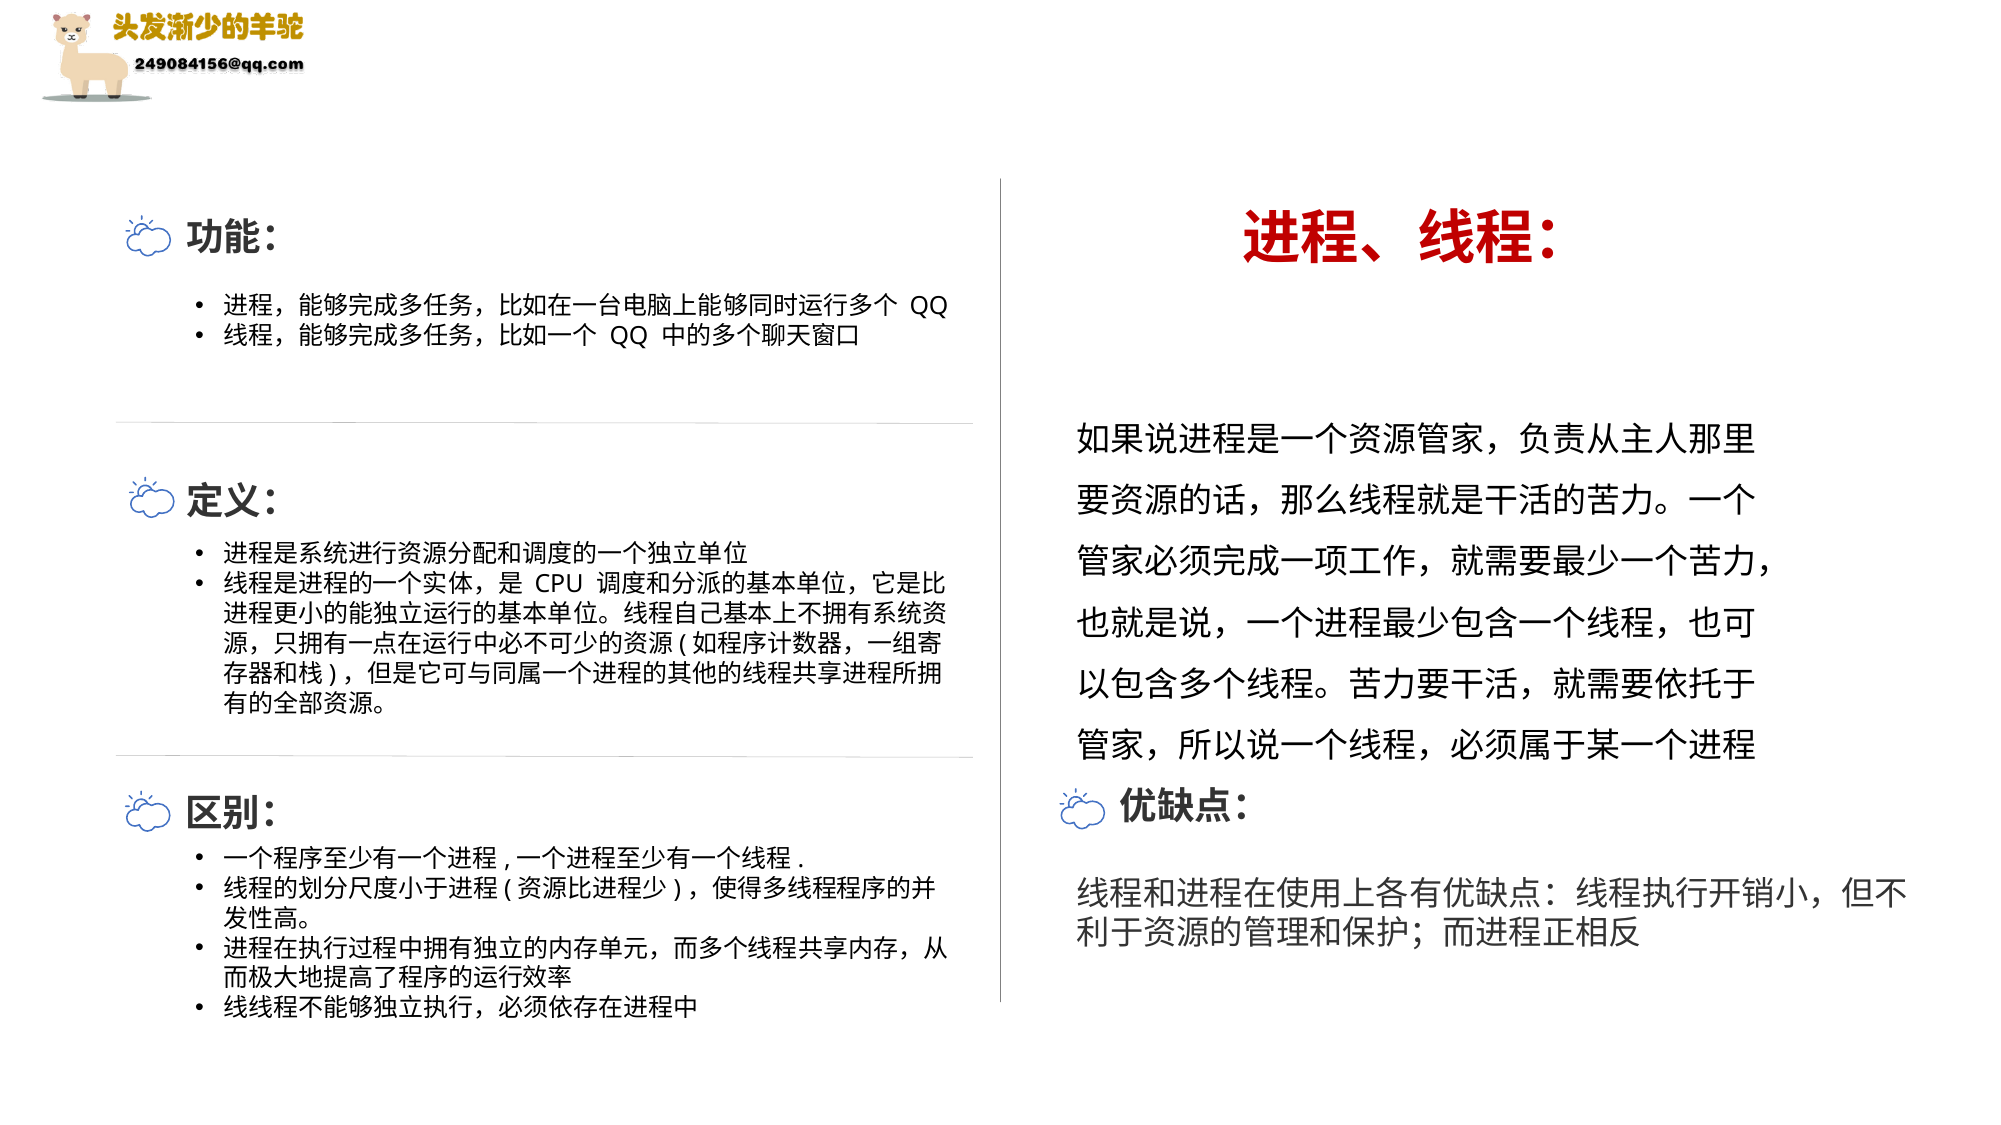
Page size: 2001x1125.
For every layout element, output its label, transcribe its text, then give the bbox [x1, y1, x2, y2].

text_box 线程和进程在使用上各有优缺点：线程执行开销小，但不利于资源的管理和保护；而进程正相反 [1799, 864, 1933, 959]
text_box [115, 178, 1799, 1045]
picture [37, 2, 330, 112]
